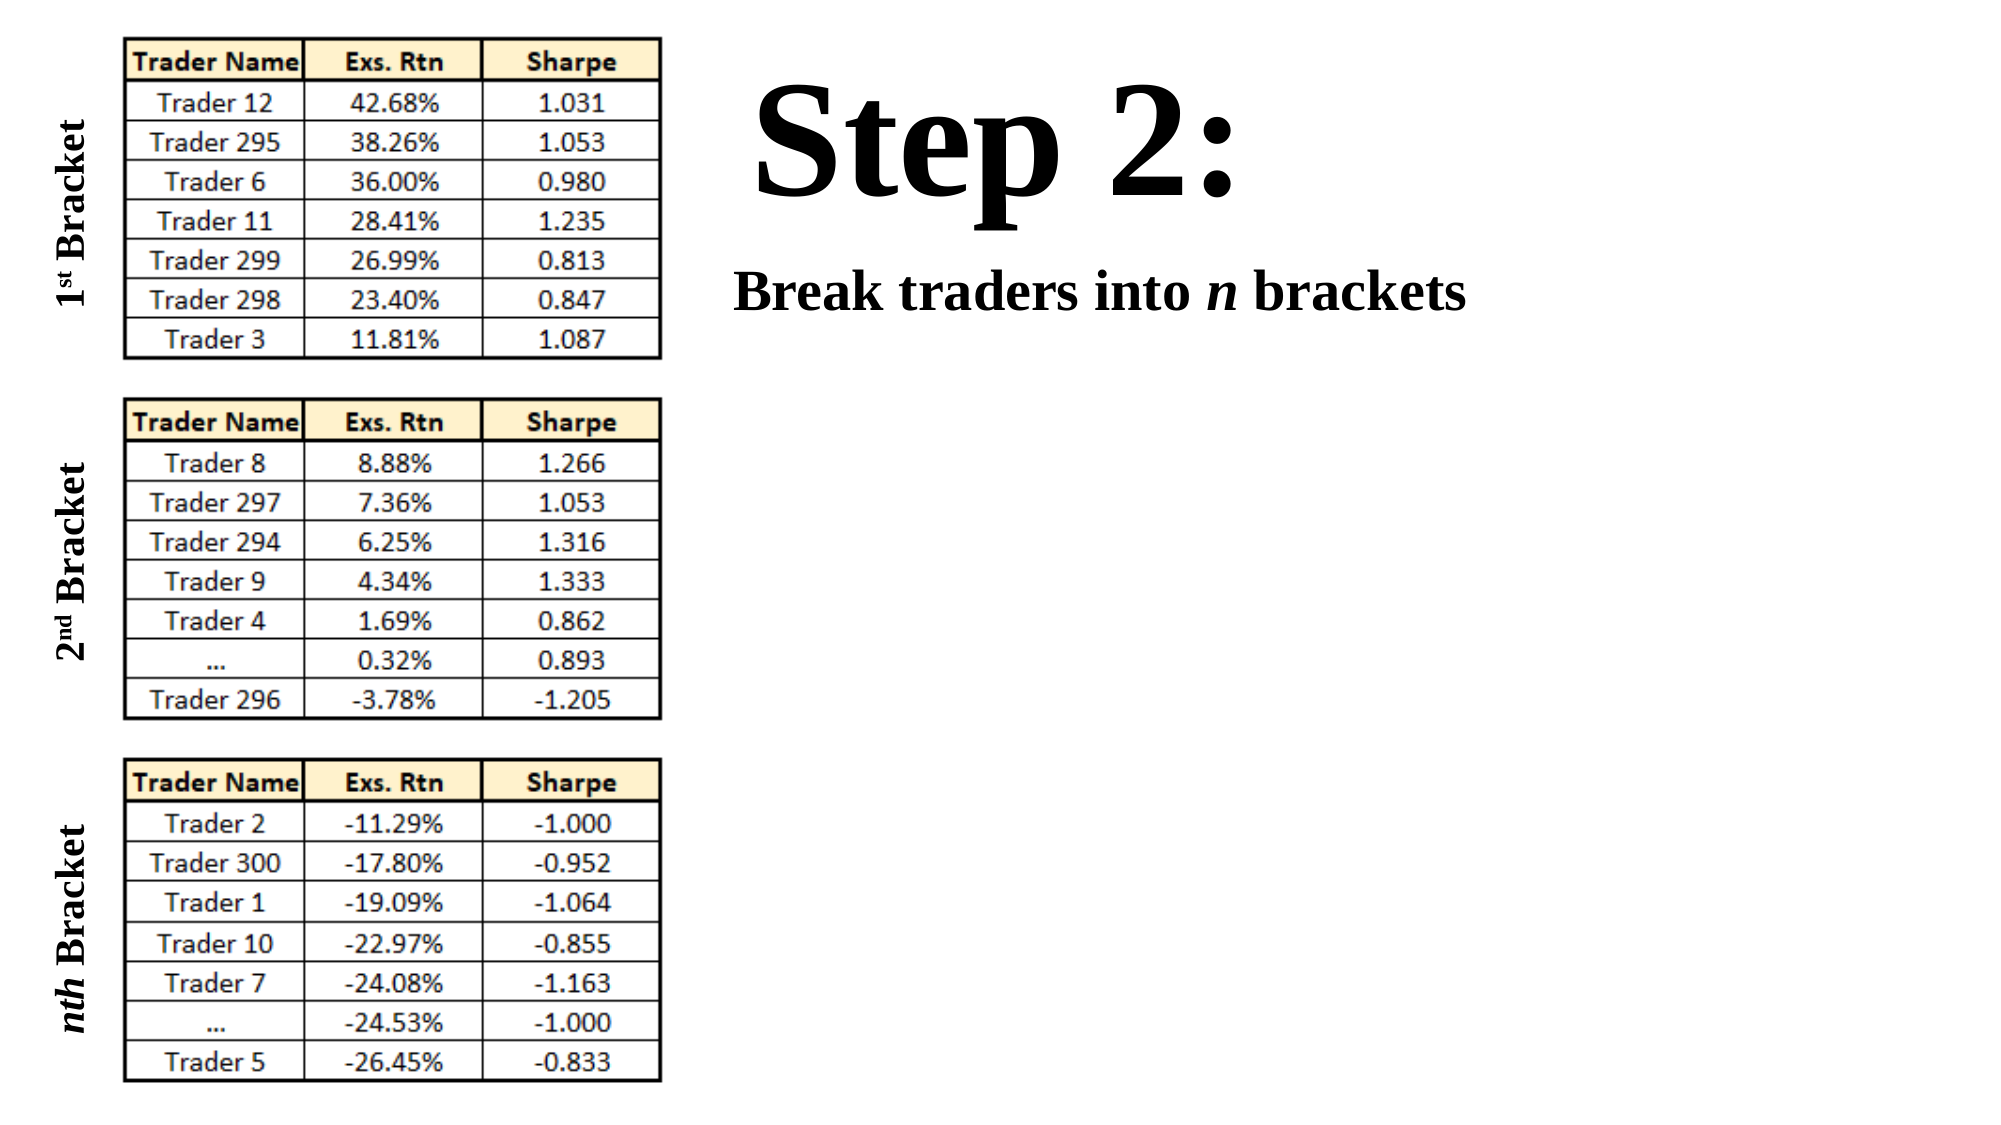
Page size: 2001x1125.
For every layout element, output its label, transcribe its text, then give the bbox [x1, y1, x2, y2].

picture [116, 28, 670, 1096]
text_box 2nd Bracket [34, 429, 100, 696]
text_box nth Bracket [34, 797, 100, 1063]
text_box Break traders into n brackets [718, 244, 1896, 330]
text_box Step 2: [735, 21, 1265, 236]
text_box 1st Bracket [34, 81, 100, 348]
